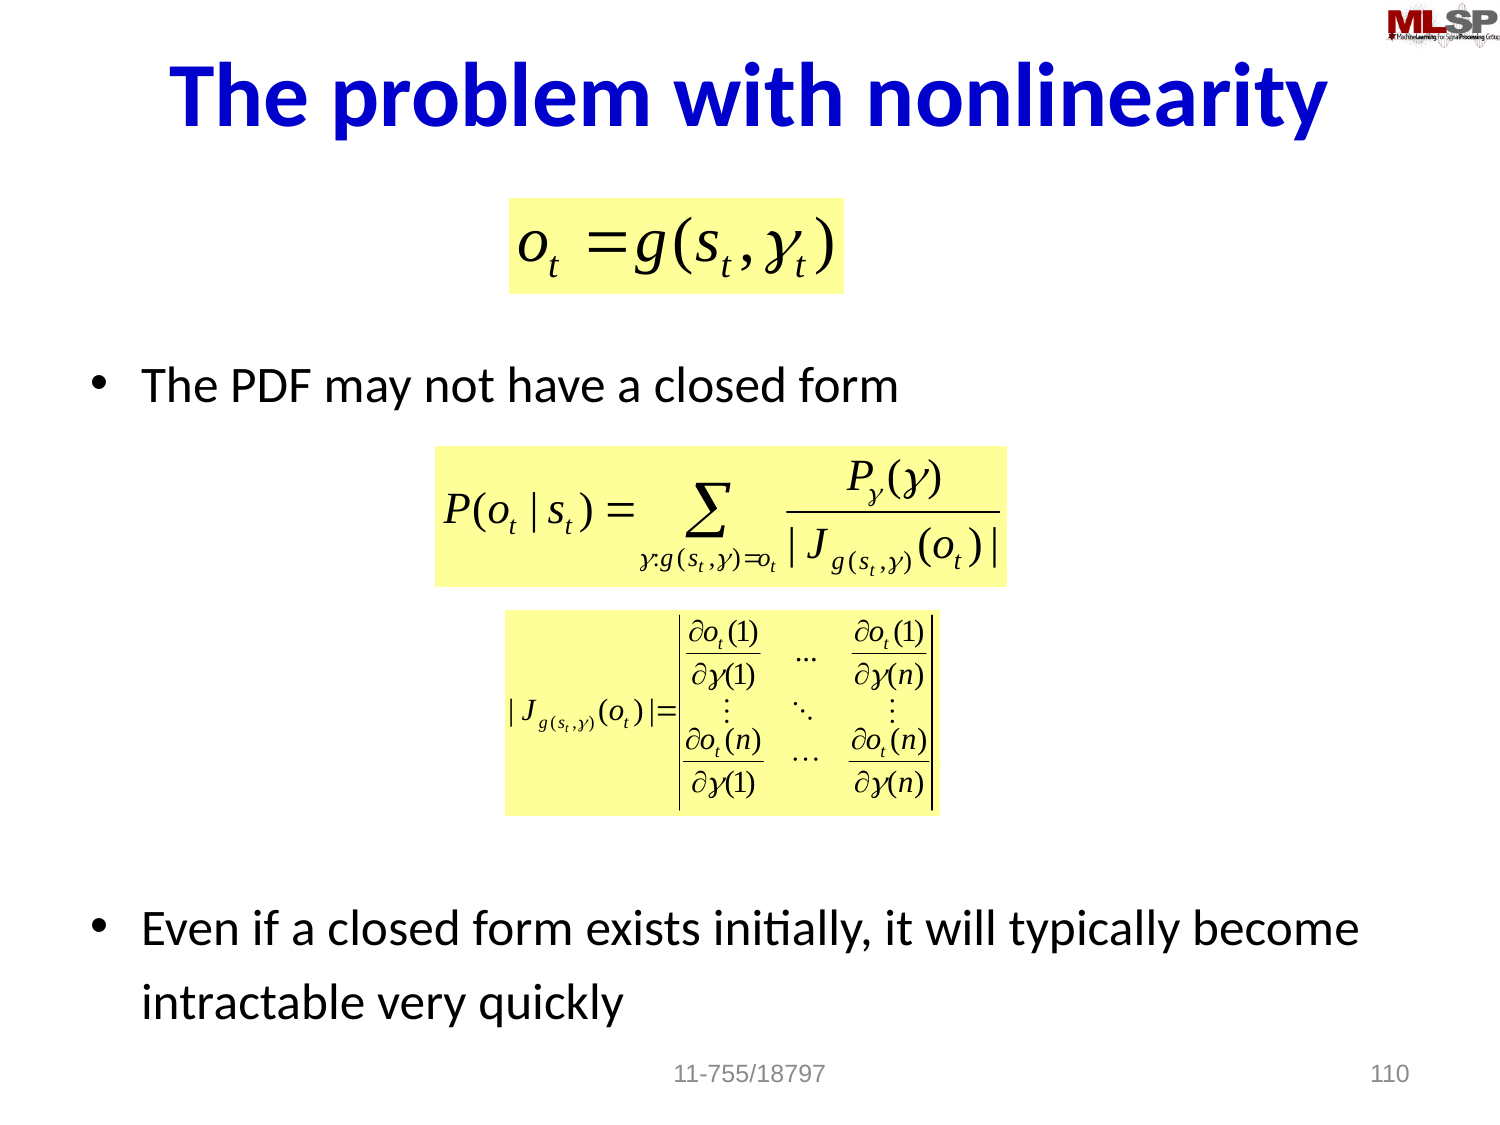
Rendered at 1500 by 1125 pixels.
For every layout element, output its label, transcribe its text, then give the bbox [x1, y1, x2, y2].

footer 11-755/18797 [512, 1042, 988, 1103]
title The problem with nonlinearity [75, 0, 1425, 184]
slide_number 110 [1074, 1042, 1425, 1103]
picture [1425, 0, 1500, 50]
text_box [508, 197, 845, 294]
list The PDF may not have a closed form Even if a closed form exists initially, it will typically become intractable very quickly [75, 331, 1425, 1046]
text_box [435, 445, 1008, 587]
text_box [505, 609, 941, 816]
